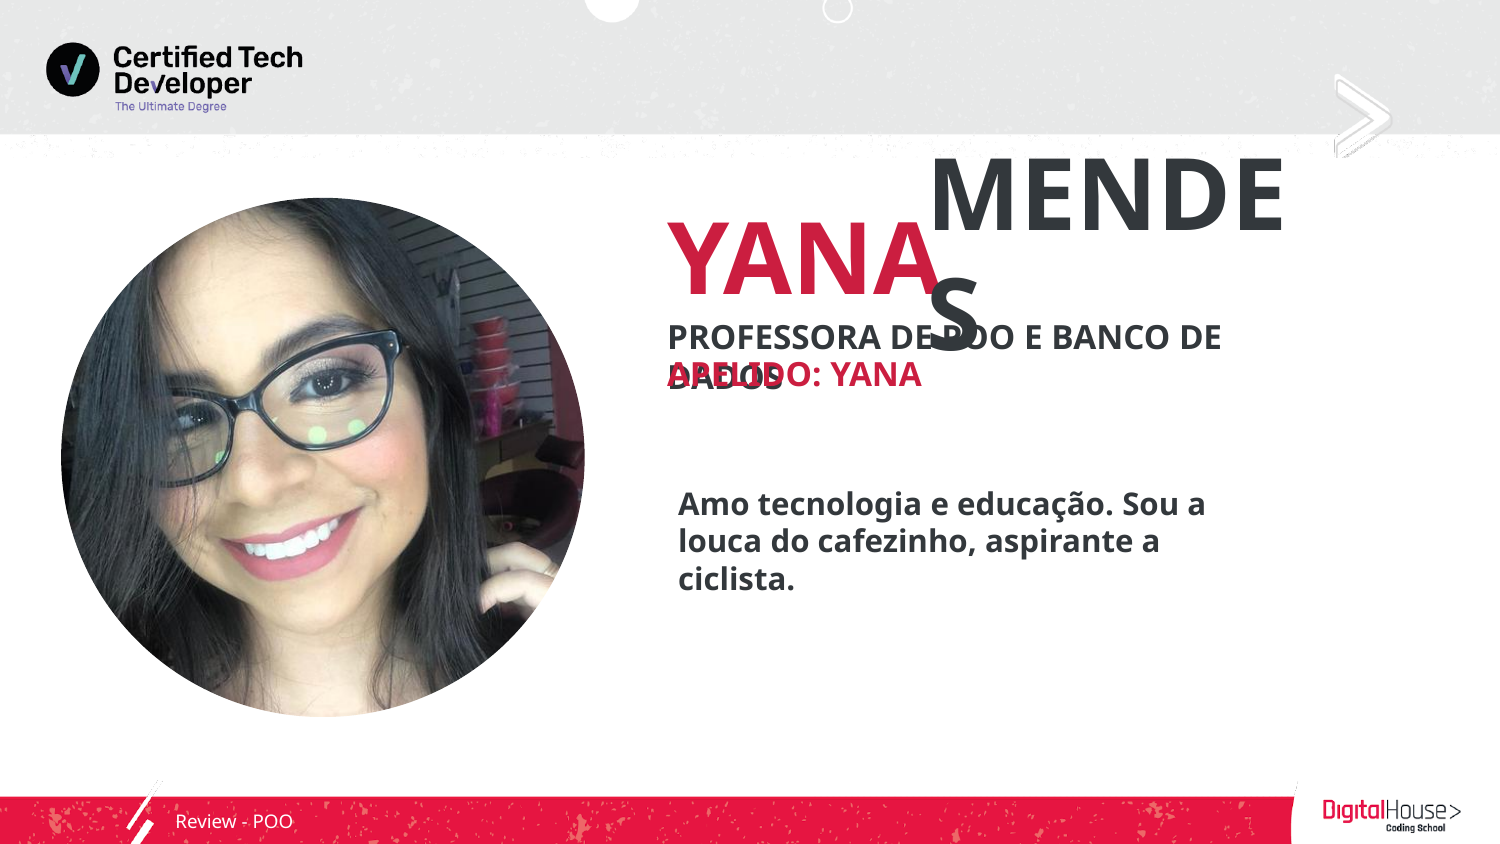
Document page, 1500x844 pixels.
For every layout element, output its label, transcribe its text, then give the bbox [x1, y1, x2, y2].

text_box APELIDO: YANA [652, 338, 1297, 407]
picture [0, 0, 1500, 158]
picture [60, 197, 585, 718]
text_box PROFESSORA DE POO E BANCO DE DADOS [652, 301, 1297, 338]
text_box Amo tecnologia e educação. Sou a louca do cafezinho, aspirante a ciclista. [663, 469, 1267, 661]
text_box YANA [652, 177, 911, 301]
text_box MENDES [911, 172, 1322, 328]
picture [0, 780, 1500, 844]
